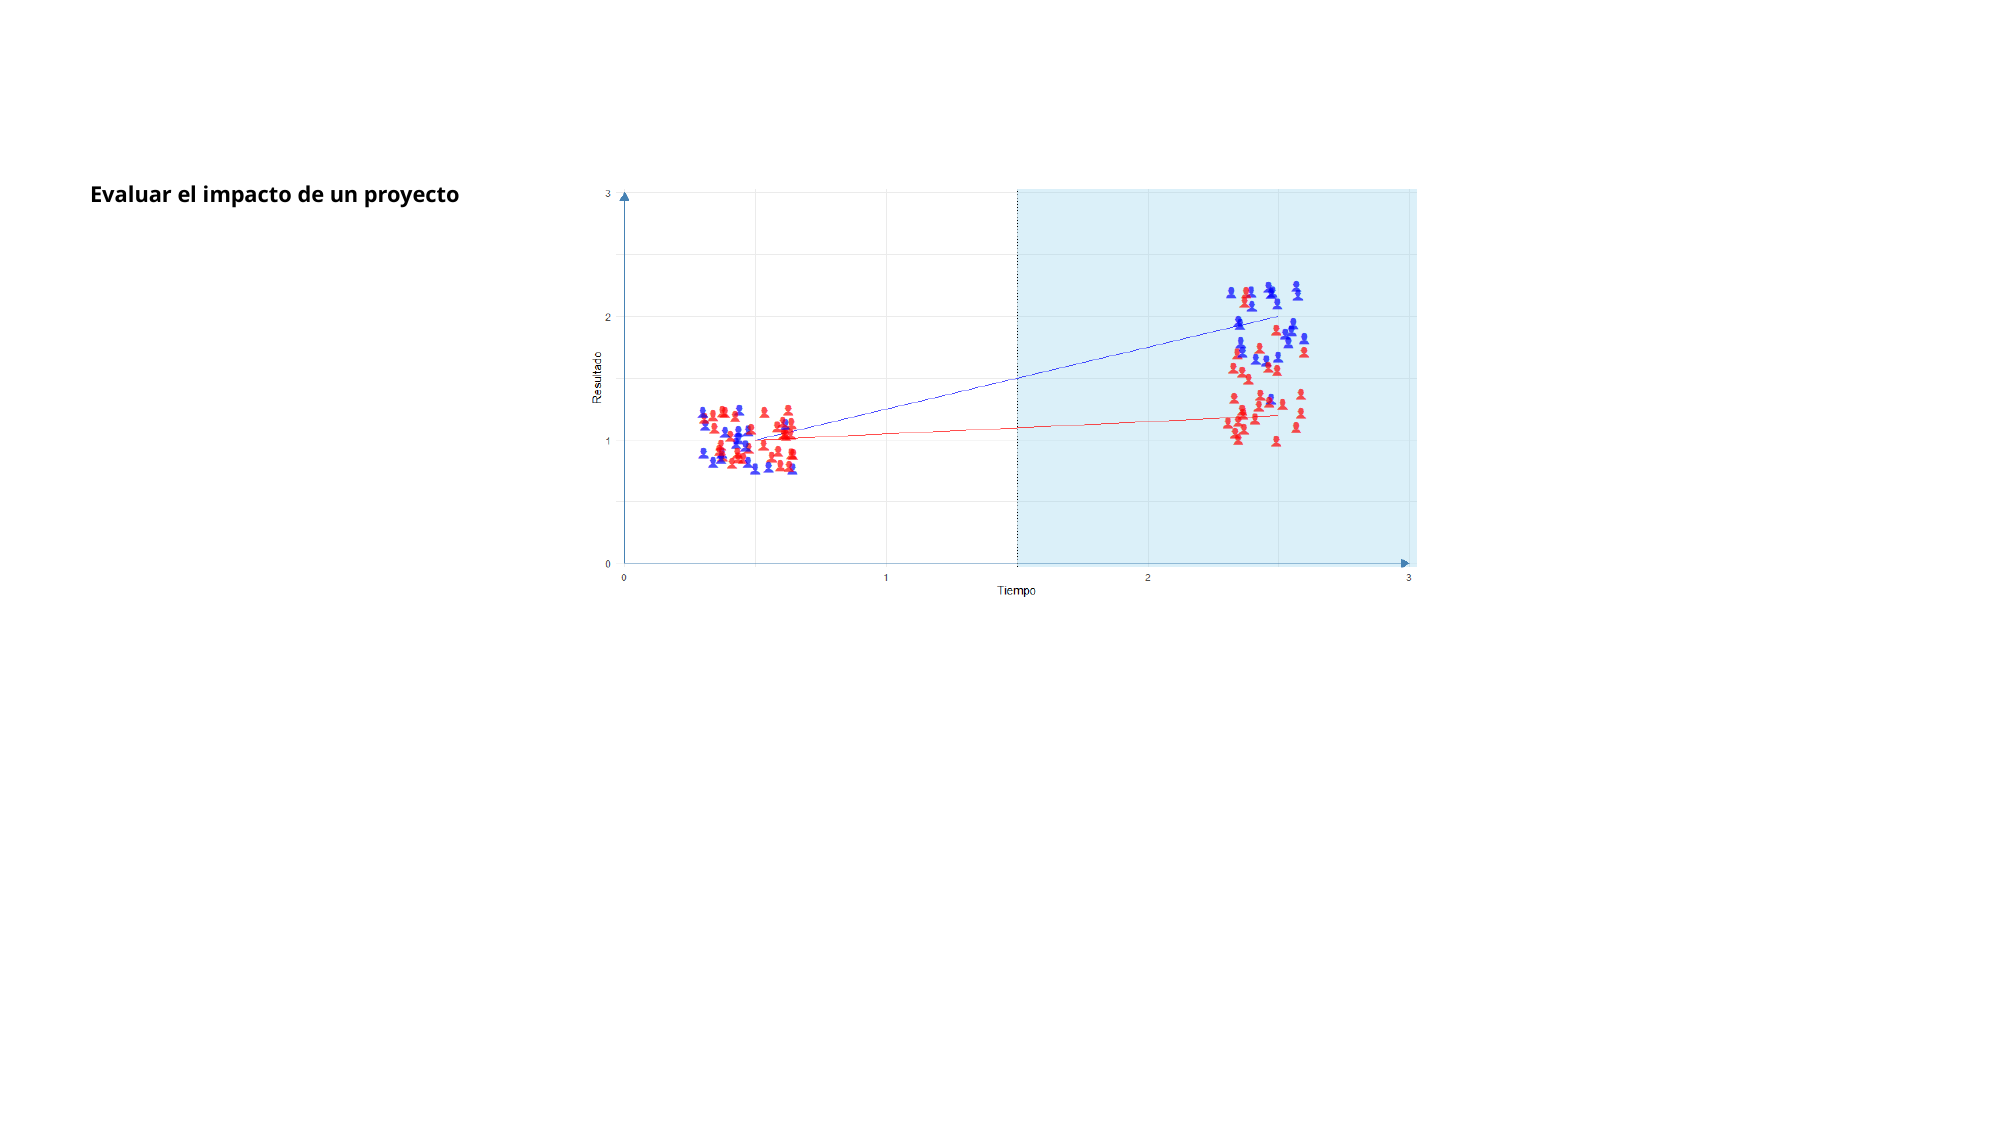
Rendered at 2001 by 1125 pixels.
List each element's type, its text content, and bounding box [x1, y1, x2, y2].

picture [584, 182, 1424, 603]
list Evaluar el impacto de un proyecto [75, 176, 569, 754]
